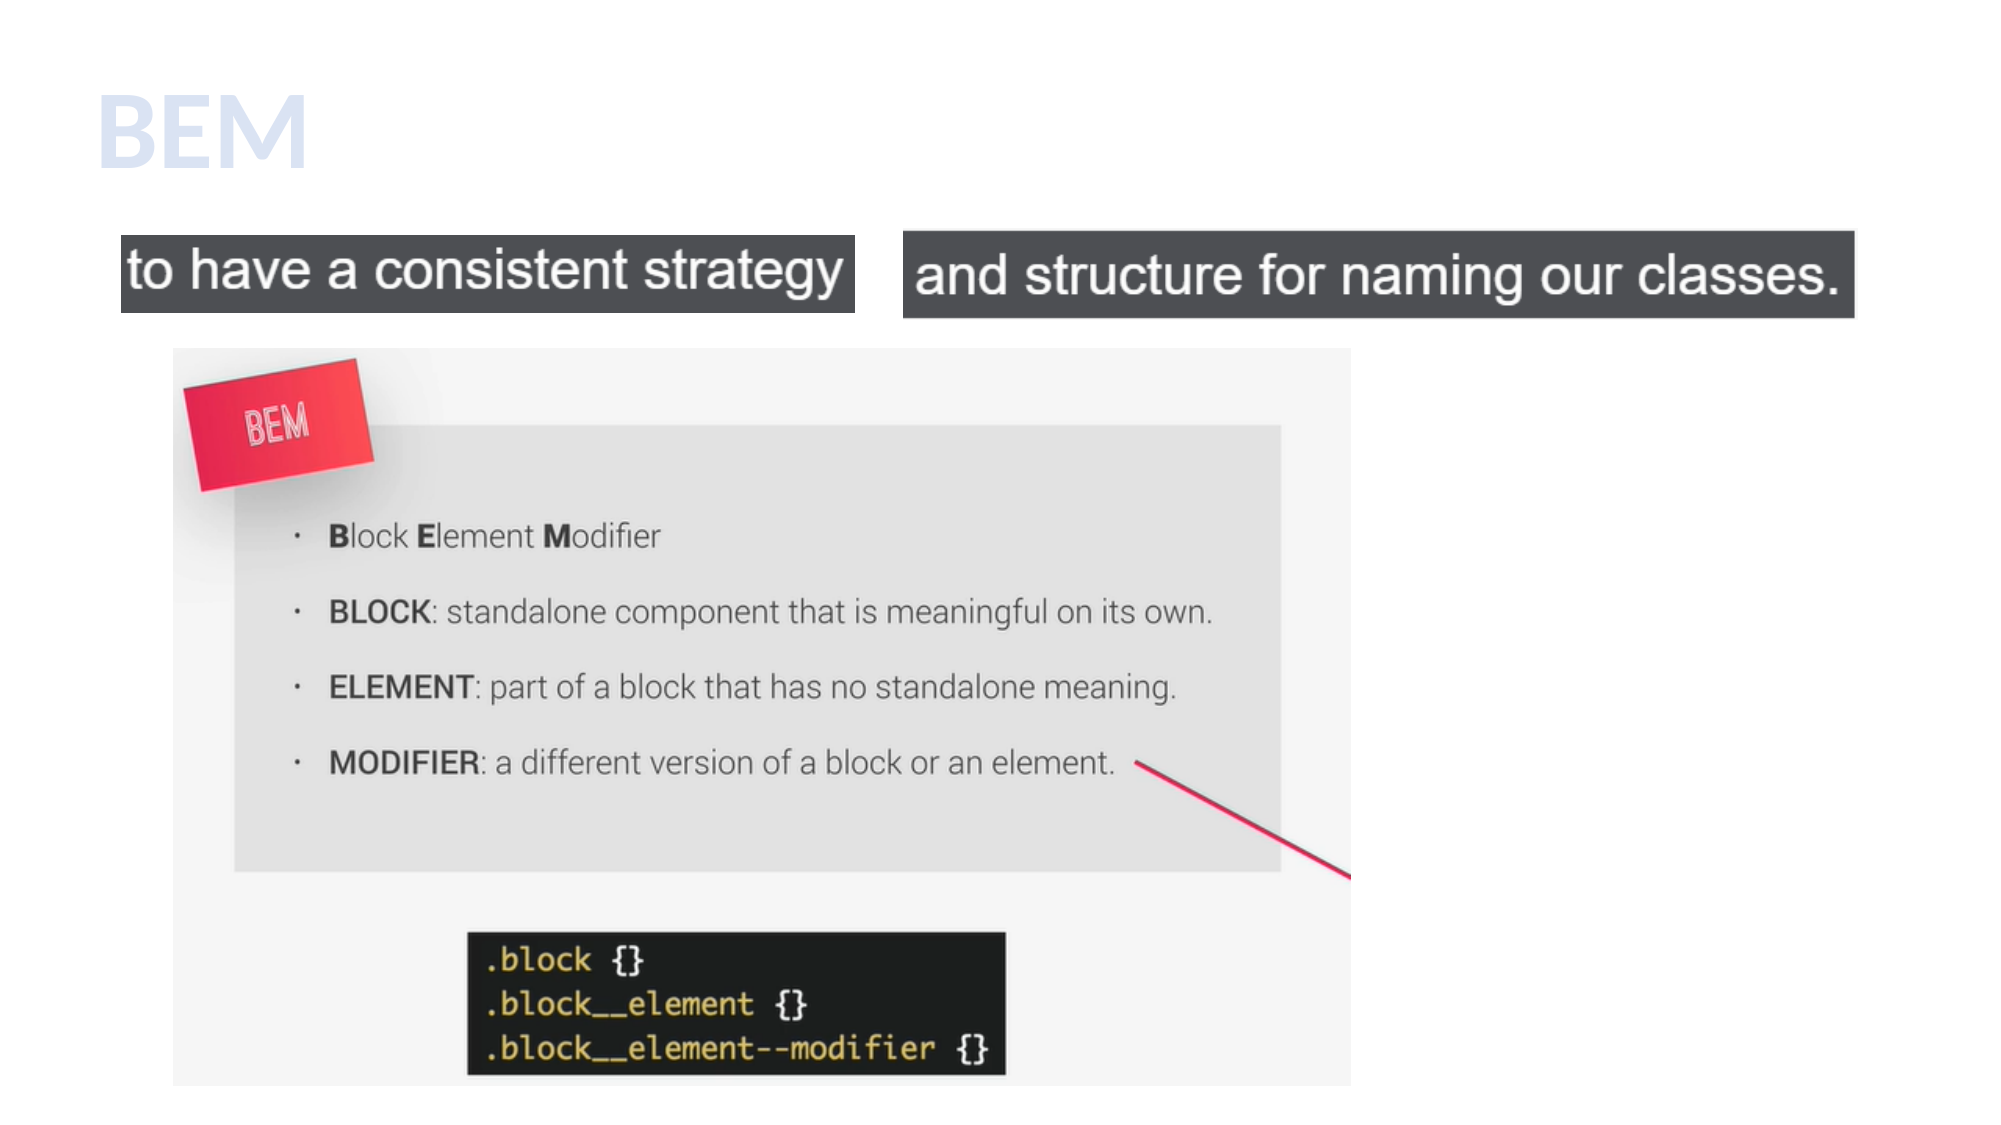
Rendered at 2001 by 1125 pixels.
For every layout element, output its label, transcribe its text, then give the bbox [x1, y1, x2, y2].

text_box BEM [80, 48, 327, 199]
picture [173, 348, 1351, 1086]
picture [902, 228, 1858, 320]
picture [121, 235, 855, 313]
